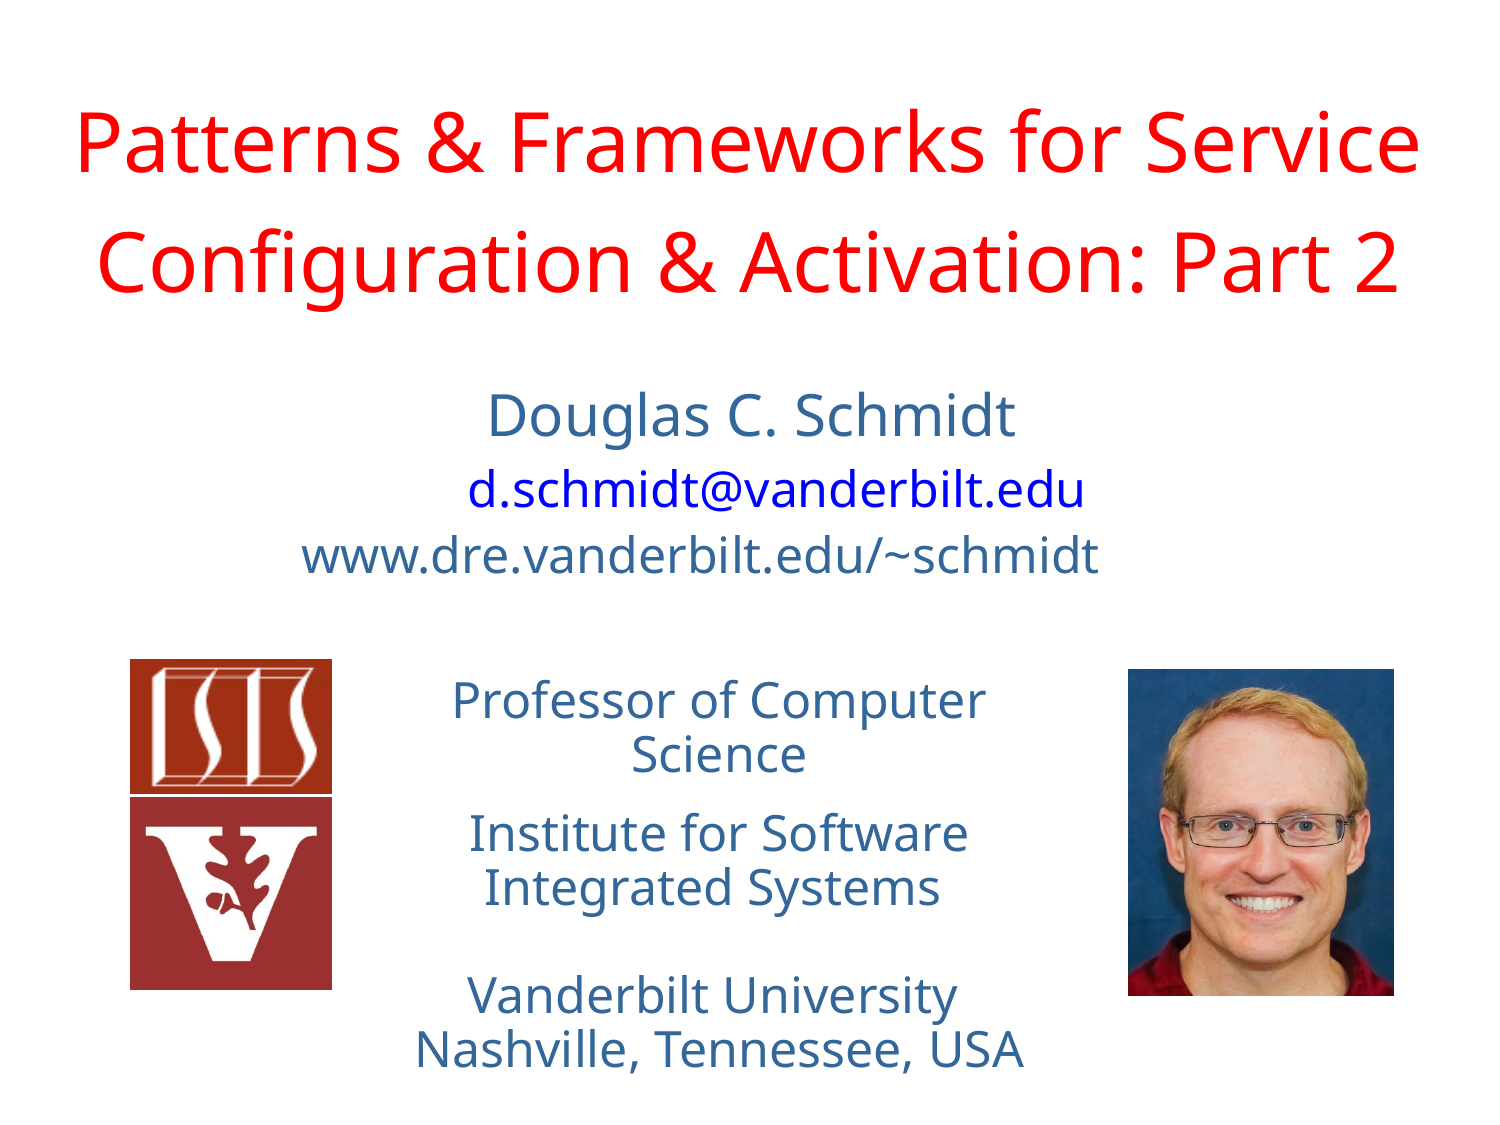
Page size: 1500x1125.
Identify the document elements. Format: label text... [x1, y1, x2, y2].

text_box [129, 659, 332, 991]
text_box Patterns & Frameworks for Service Configuration & Activation: Part 2 [35, 54, 1462, 325]
text_box Douglas C. Schmidt d.schmidt@vanderbilt.edu www.dre.vanderbilt.edu/~schmidt [146, 378, 1357, 592]
text_box Professor of Computer Science Institute for Software Integrated Systems Vanderbilt University Nashville, Tennessee, USA [381, 668, 1058, 1086]
picture [1128, 669, 1394, 997]
